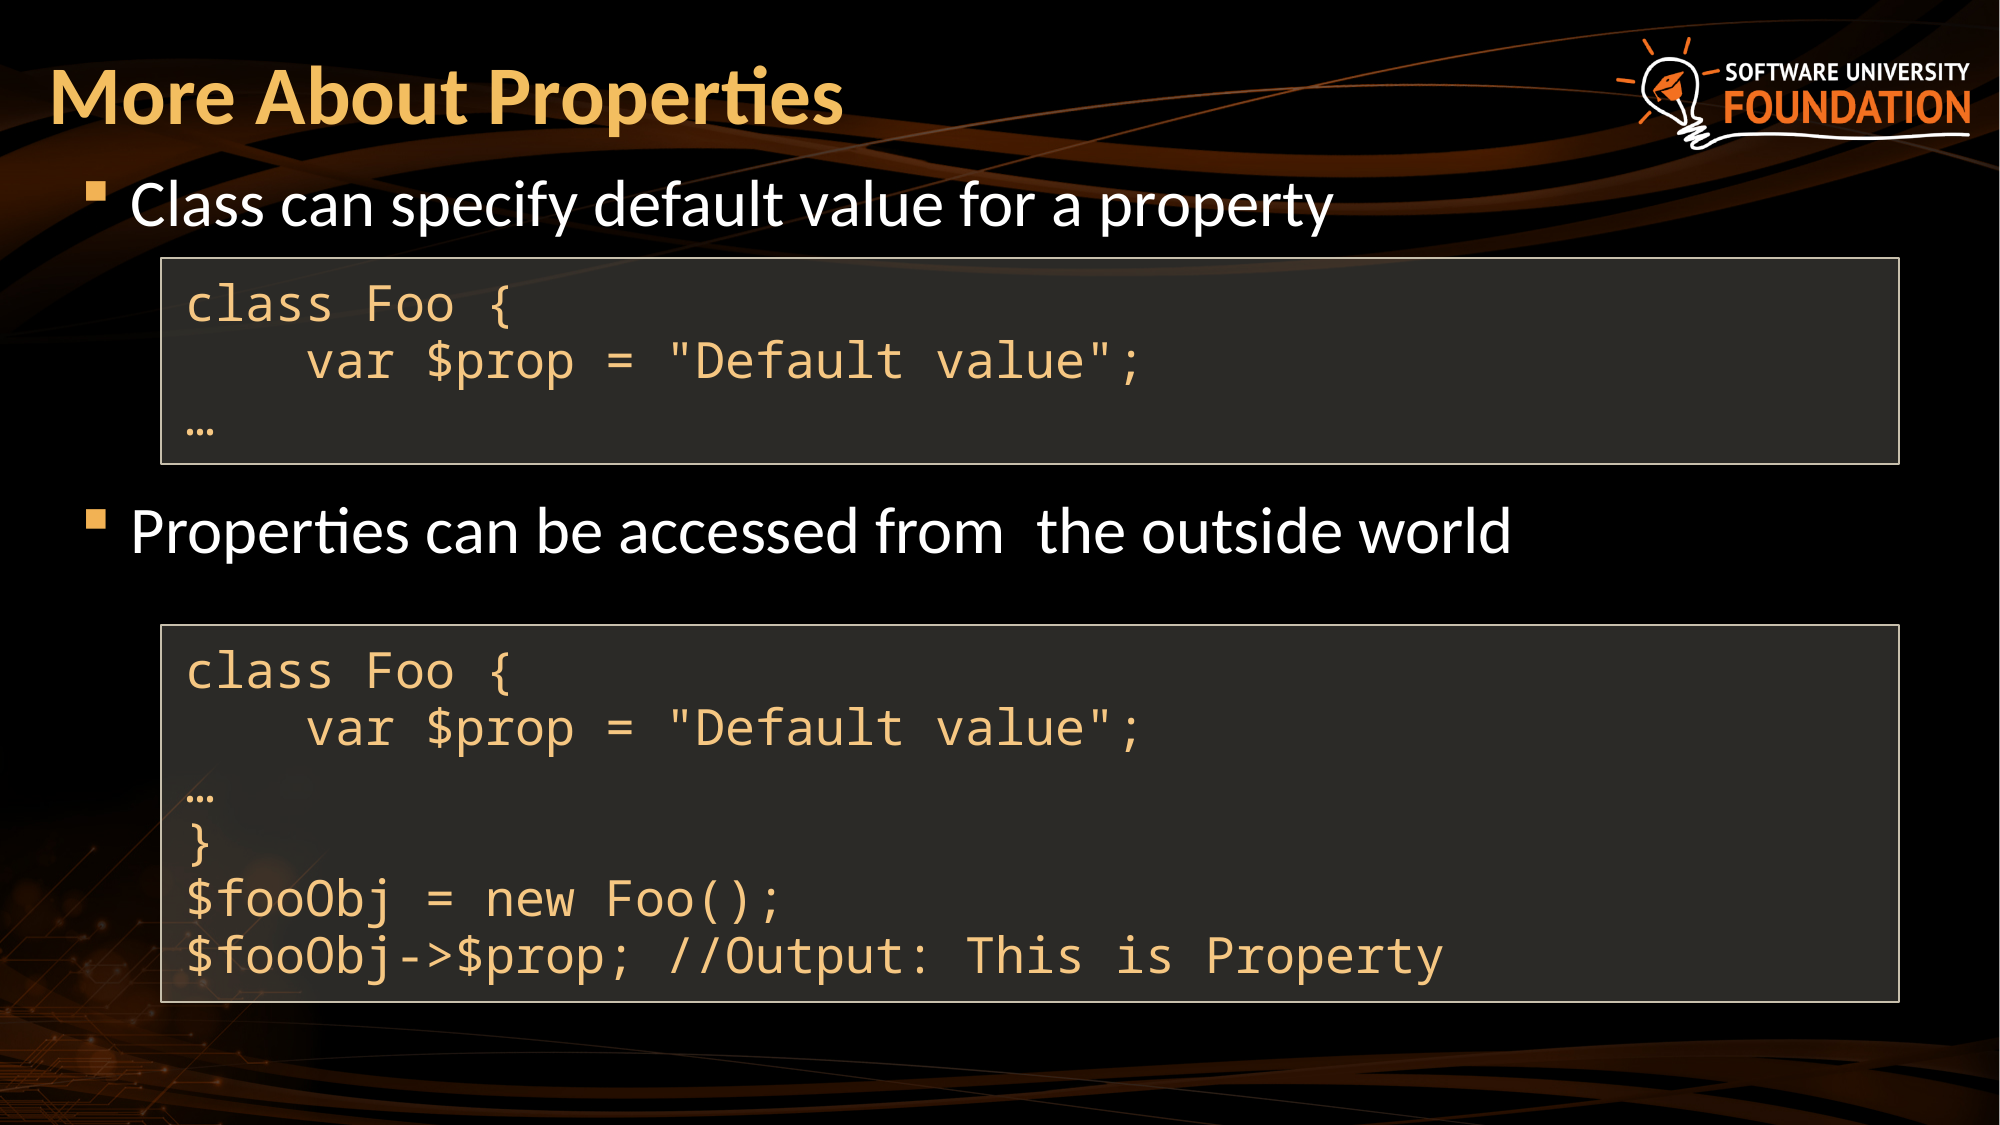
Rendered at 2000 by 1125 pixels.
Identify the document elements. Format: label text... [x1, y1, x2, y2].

list Class can specify default value for a property Properties can be accessed from the outside world [63, 149, 2000, 1125]
text_box class Foo { var $prop = "Default value"; … } $fooObj = new Foo(); $fooObj->$prop; //Output: This is Property [161, 624, 1899, 1003]
title More About Properties [30, 6, 1602, 189]
picture [0, 0, 2000, 1125]
text_box class Foo { var $prop = "Default value"; … [161, 257, 1899, 465]
